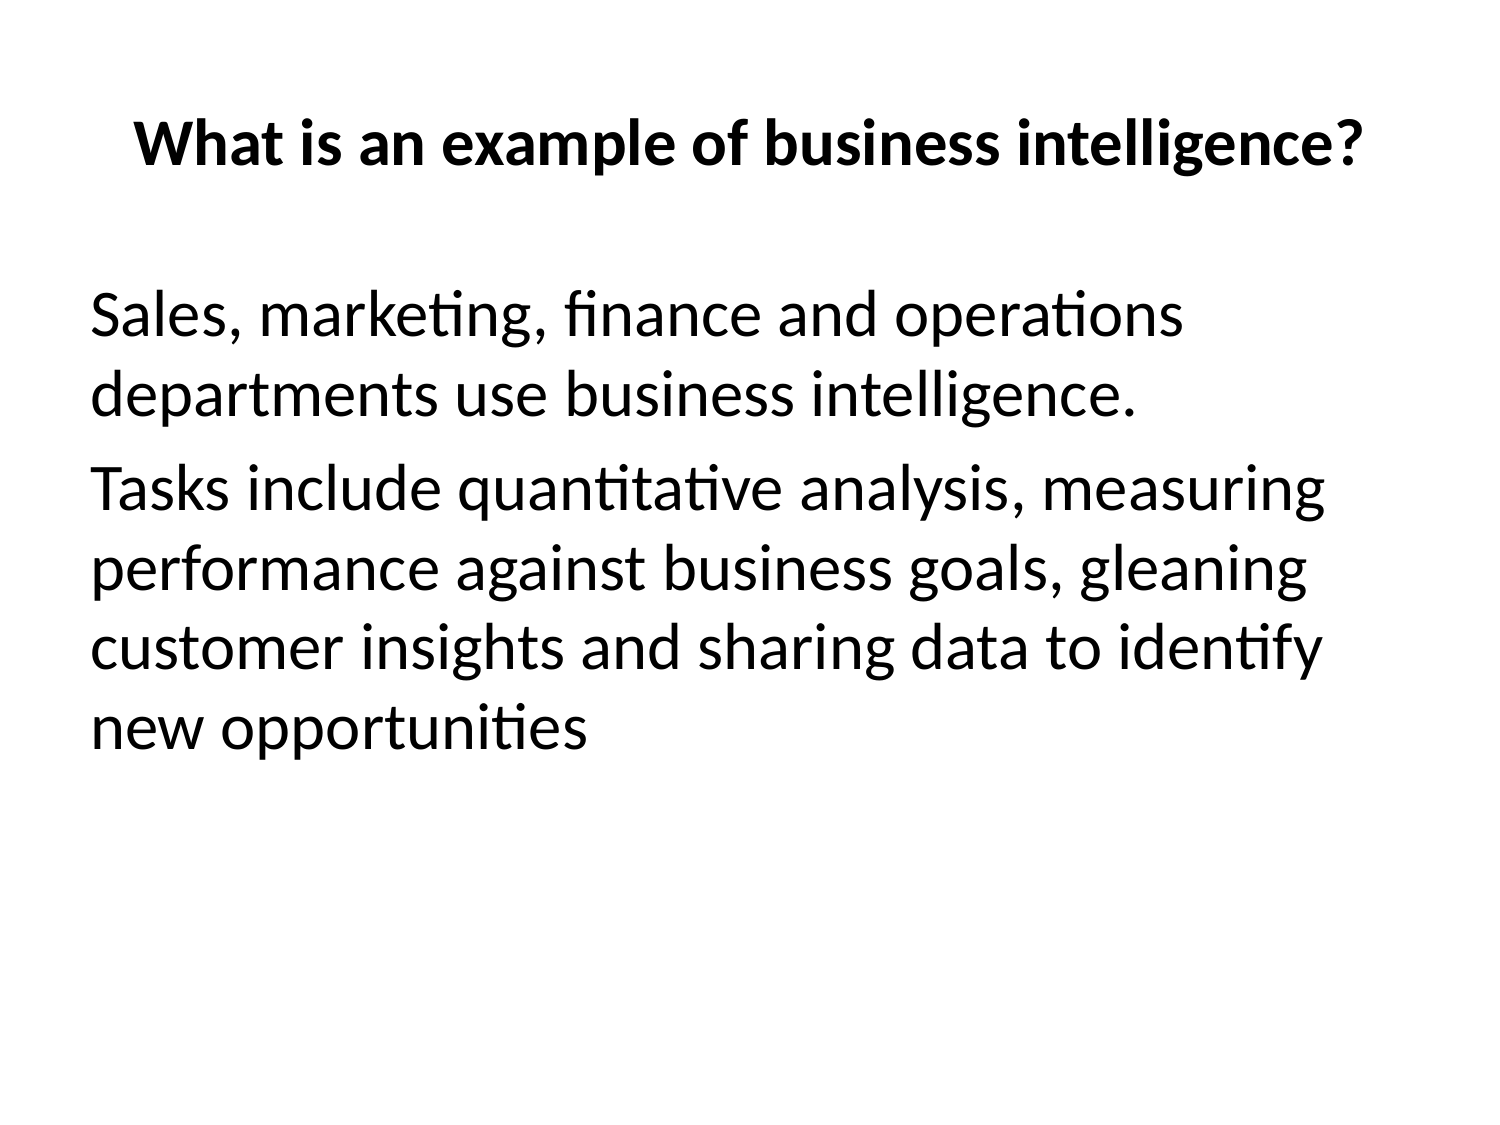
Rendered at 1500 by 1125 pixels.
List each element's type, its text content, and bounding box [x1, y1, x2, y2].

list Sales, marketing, finance and operations departments use business intelligence. Tasks include quantitative analysis, measuring performance against business goals, gleaning customer insights and sharing data to identify new opportunities [75, 262, 1425, 1005]
title What is an example of business intelligence? [75, 45, 1425, 233]
